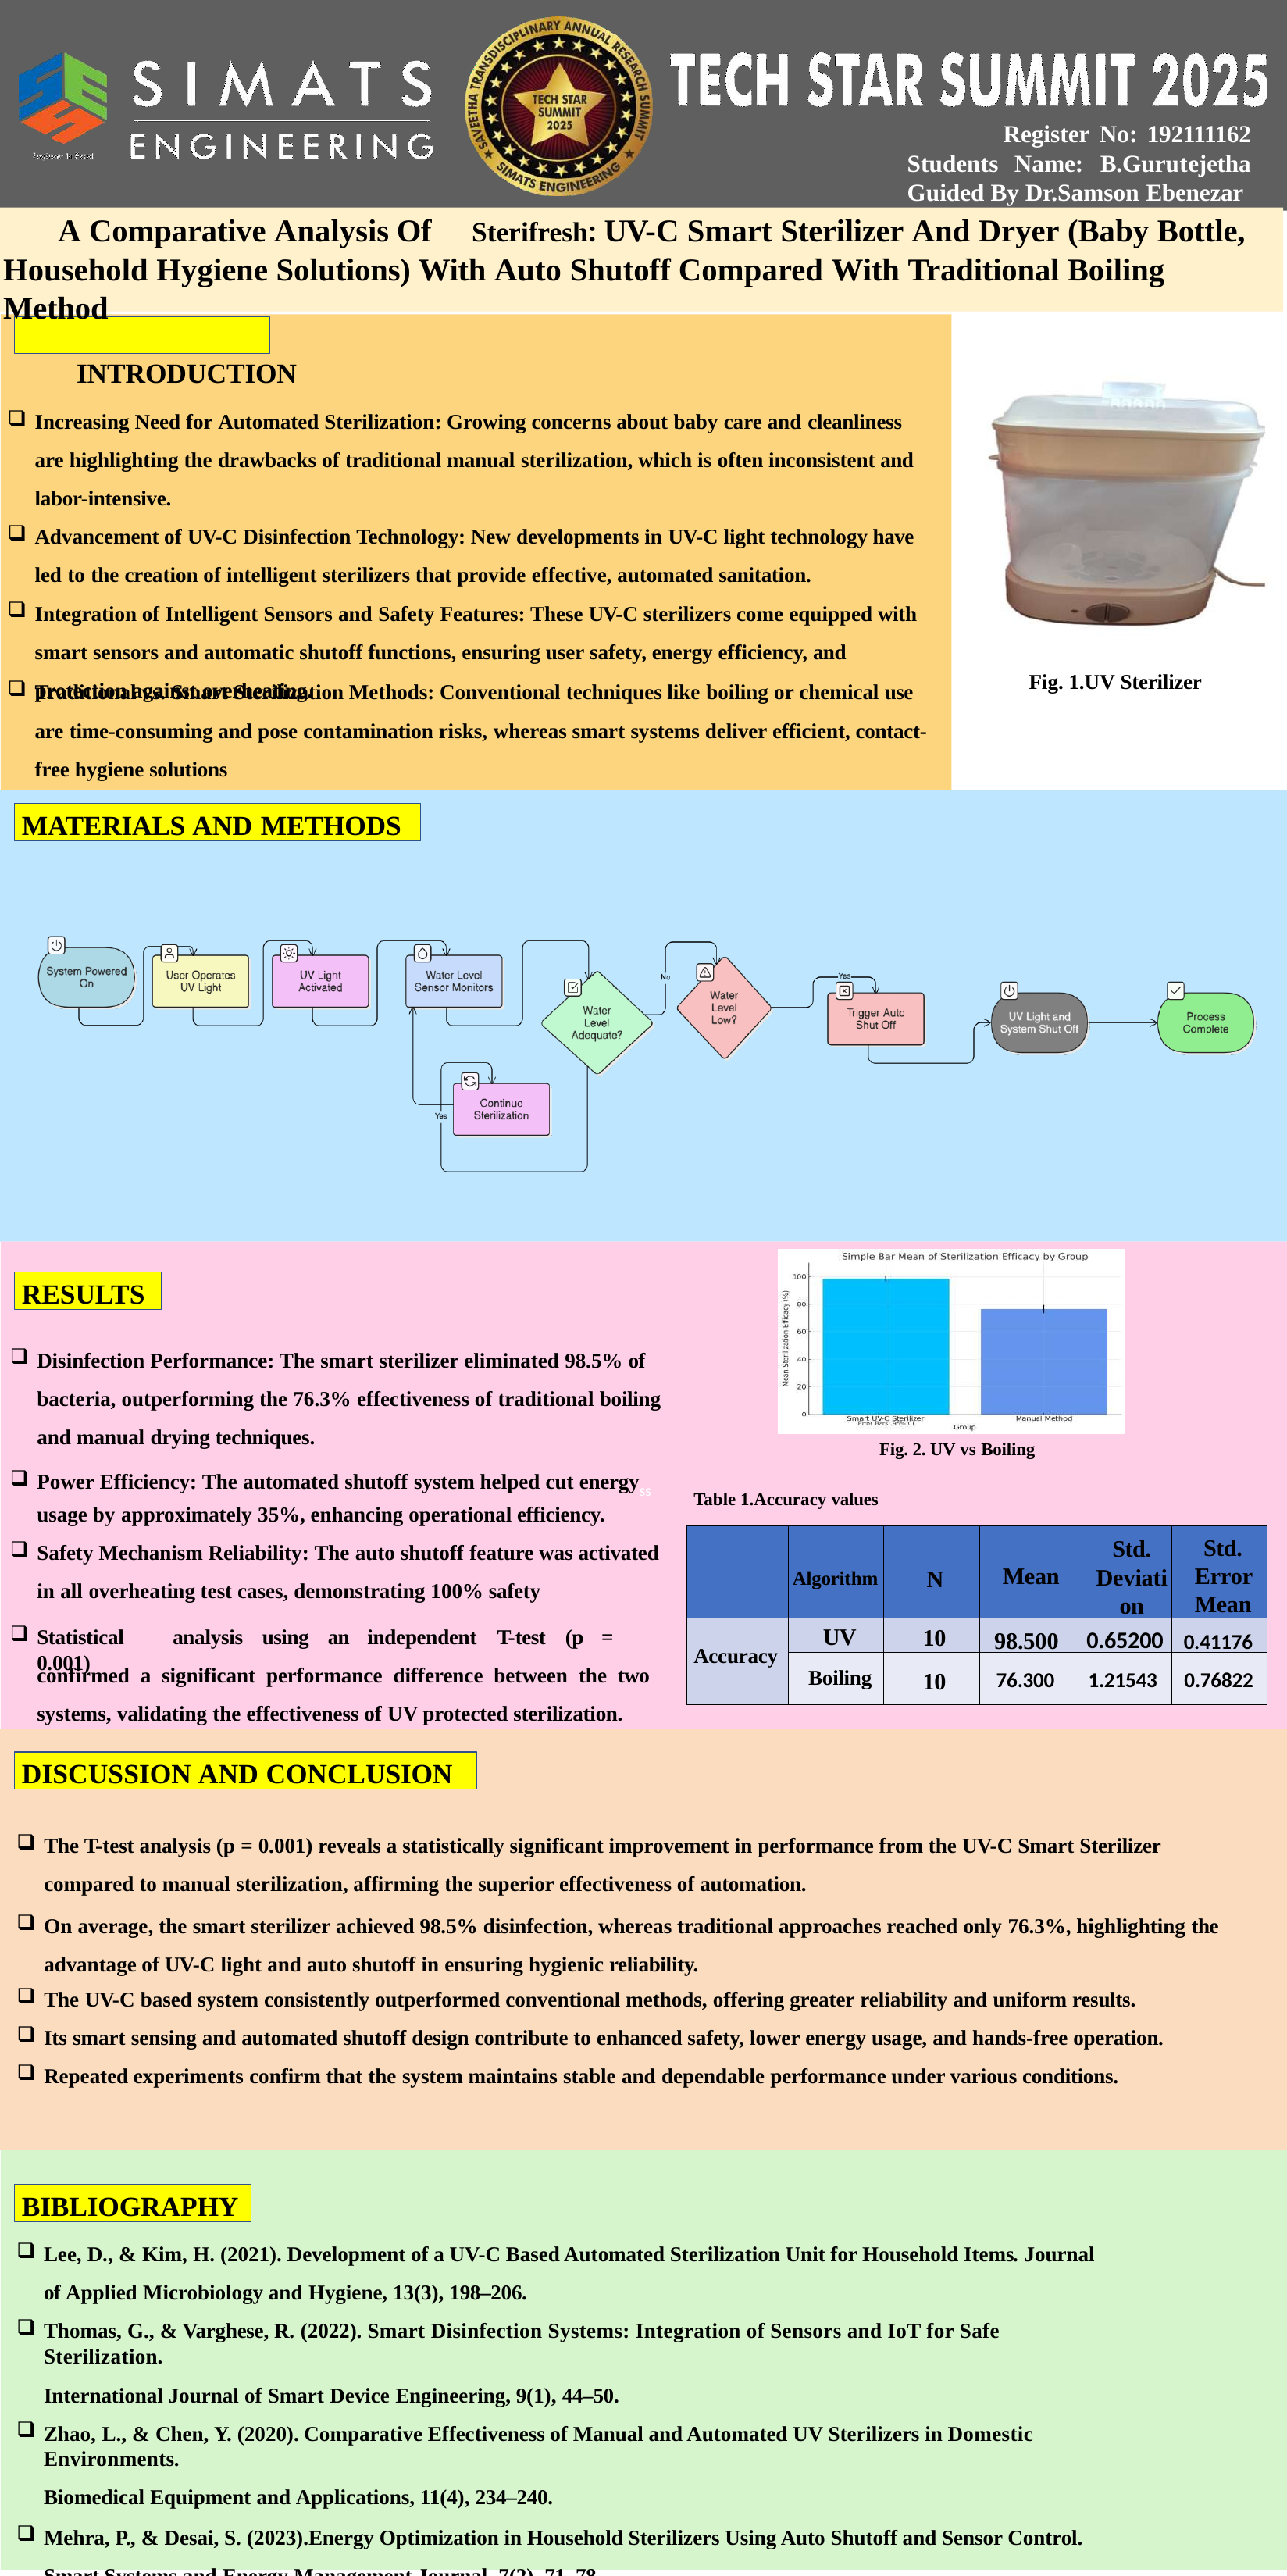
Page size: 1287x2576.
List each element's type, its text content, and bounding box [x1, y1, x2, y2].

text_box Register No: 192111162 Students Name: B.Gurutejetha Guided By Dr.Samson Ebenezar A Comparative Analysis Of Sterifresh: UV-C Smart Sterilizer And Dryer (Baby Bottle, Household Hygiene Solutions) With Auto Shutoff Compared With Traditional Boiling Method INTRODUCTION Increasing Need for Automated Sterilization: Growing concerns about baby care and cleanliness are highlighting the drawbacks of traditional manual sterilization, which is often inconsistent and labor-intensive. Advancement of UV-C Disinfection Technology: New developments in UV-C light technology have led to the creation of intelligent sterilizers that provide effective, automated sanitation. Integration of Intelligent Sensors and Safety Features: These UV-C sterilizers come equipped with smart sensors and automatic shutoff functions, ensuring user safety, energy efficiency, and protection against overheating. [2, 116, 1278, 205]
picture [23, 921, 1268, 1207]
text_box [778, 372, 1275, 1434]
picture [19, 16, 1267, 116]
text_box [0, 207, 1287, 2571]
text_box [685, 1525, 1268, 1707]
